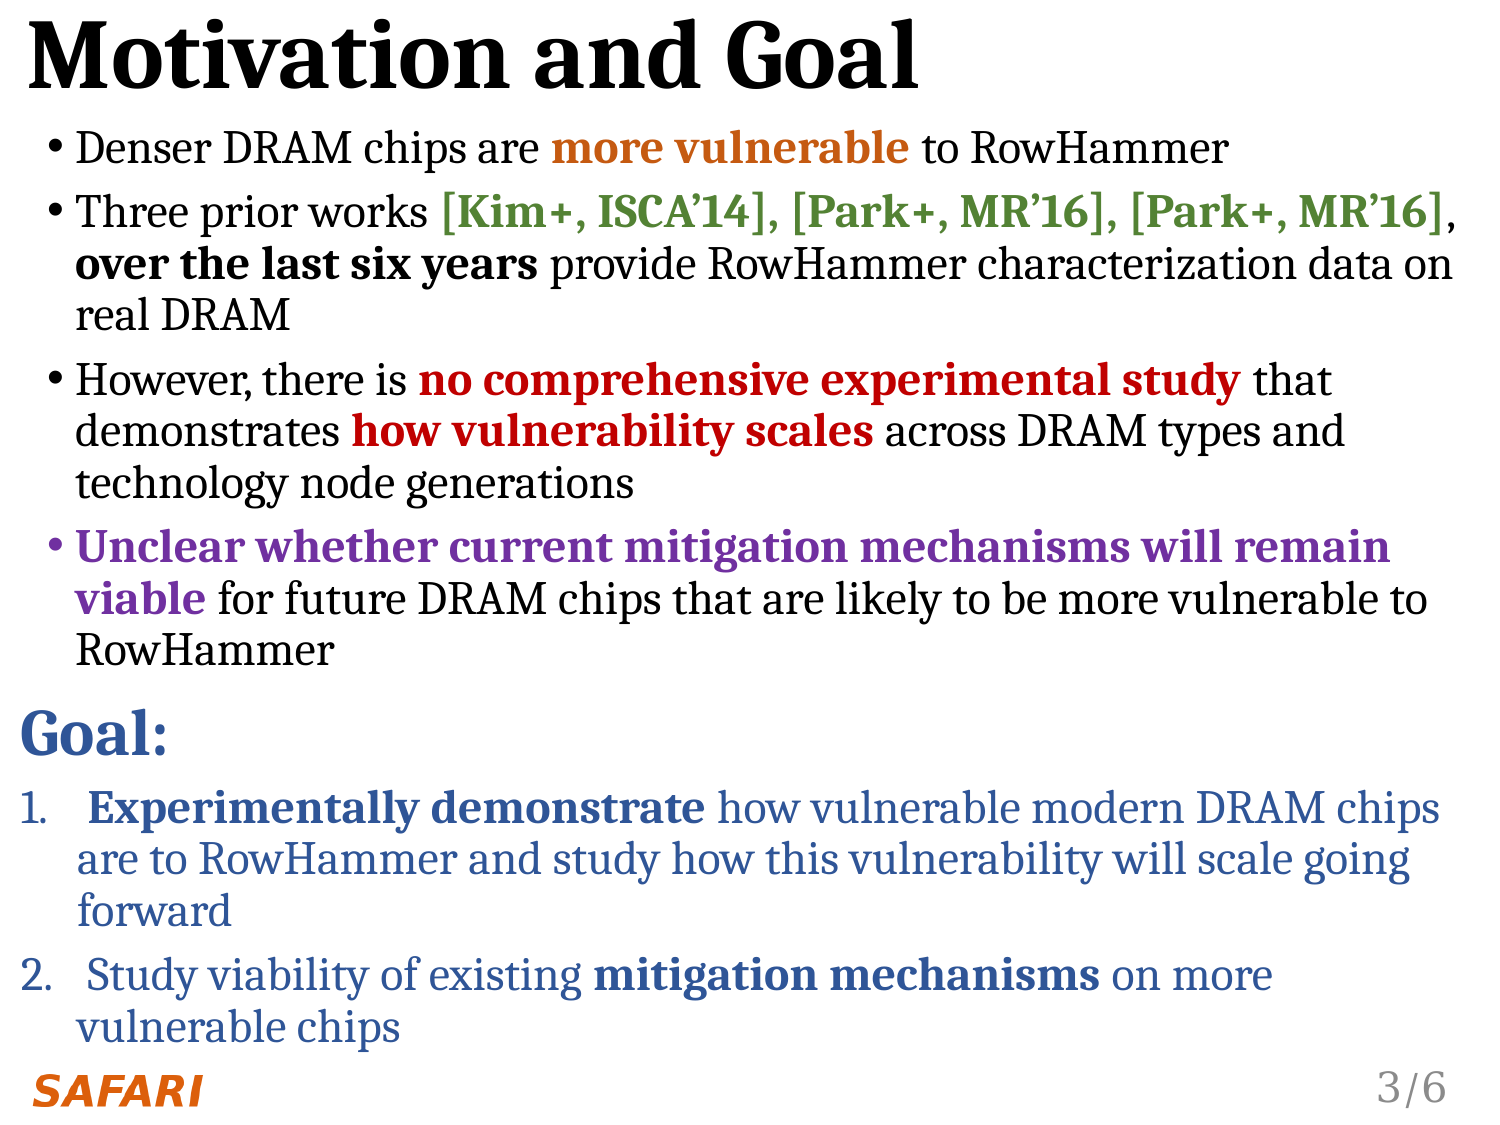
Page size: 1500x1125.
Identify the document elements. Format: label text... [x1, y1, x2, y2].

title Motivation and Goal [11, 0, 1306, 114]
list Denser DRAM chips are more vulnerable to RowHammer Three prior works [Kim+, ISCA’14], [Park+, MR’16], [Park+, MR’16], over the last six years provide RowHammer characterization data on real DRAM However, there is no comprehensive experimental study that demonstrates how vulnerability scales across DRAM types and technology node generations Unclear whether current mitigation mechanisms will remain viable for future DRAM chips that are likely to be more vulnerable to RowHammer Goal: Experimentally demonstrate how vulnerable modern DRAM chips are to RowHammer and study how this vulnerability will scale going forward Study viability of existing mitigation mechanisms on more vulnerable chips [5, 114, 1495, 1090]
text_box 3/6 [1299, 1056, 1463, 1117]
picture [31, 1065, 209, 1117]
